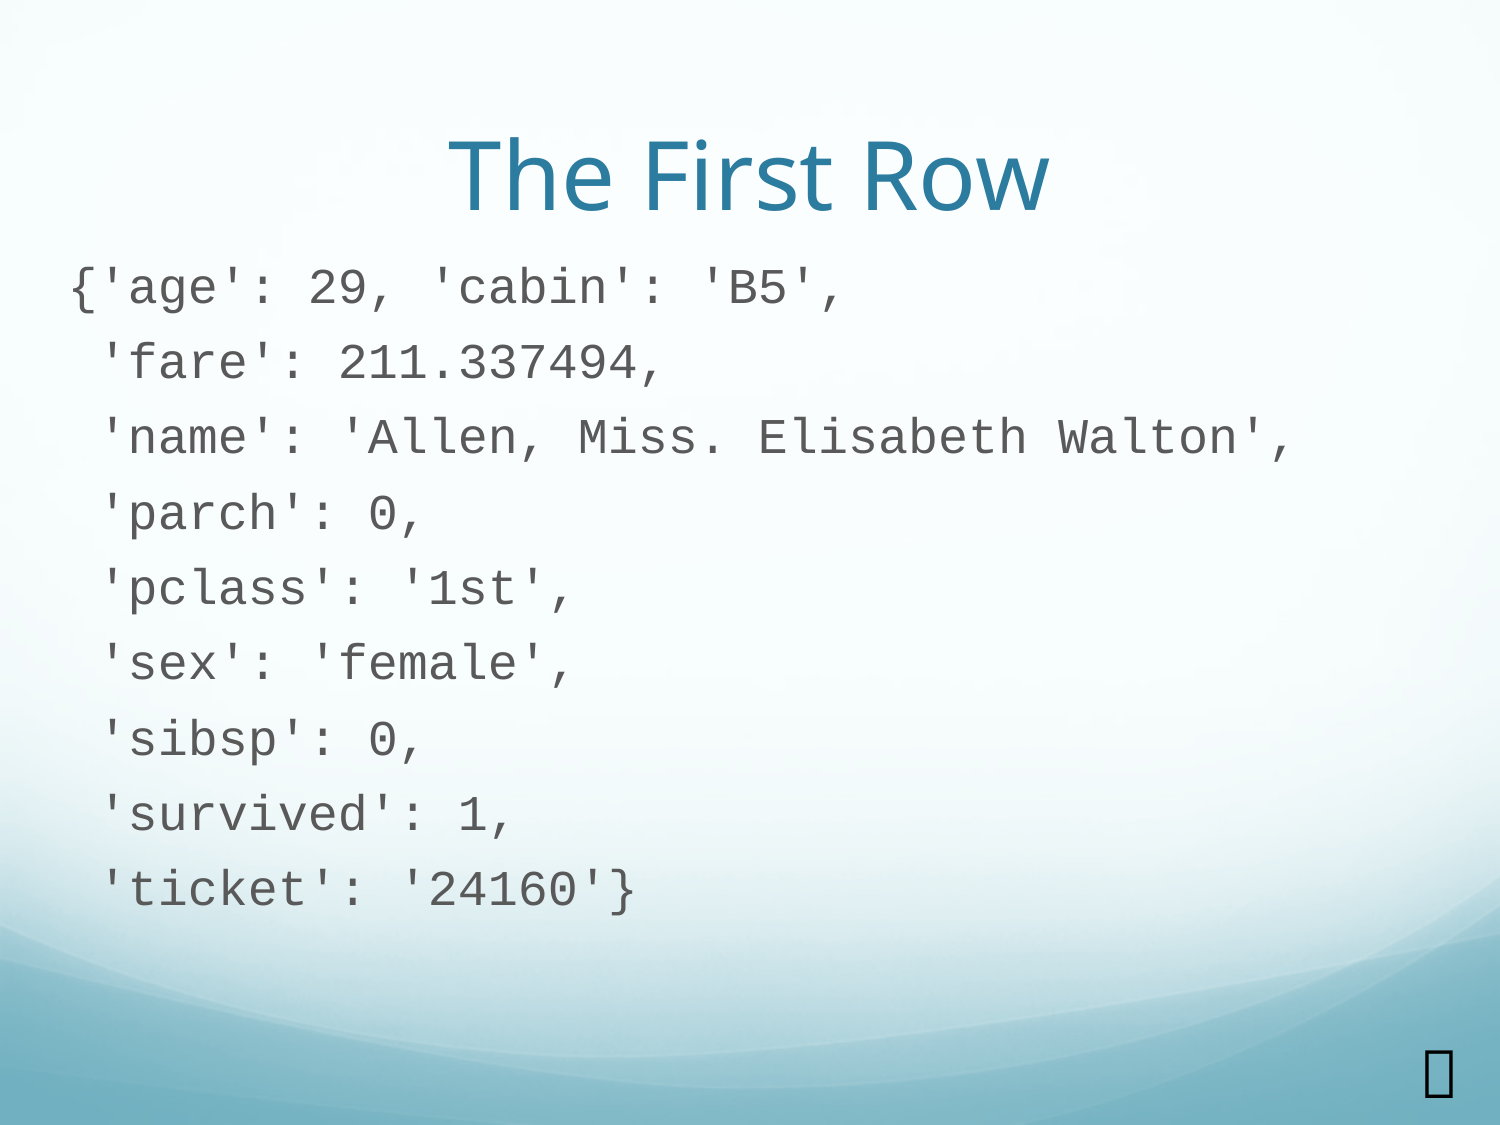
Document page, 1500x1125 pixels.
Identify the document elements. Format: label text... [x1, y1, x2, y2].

title The First Row [90, 17, 1410, 237]
text_box  [1404, 1024, 1466, 1120]
list {'age': 29, 'cabin': 'B5', 'fare': 211.337494, 'name': 'Allen, Miss. Elisabeth Walton', 'parch': 0, 'pclass': '1st', 'sex': 'female', 'sibsp': 0, 'survived': 1, 'ticket': '24160'} [50, 262, 1456, 927]
